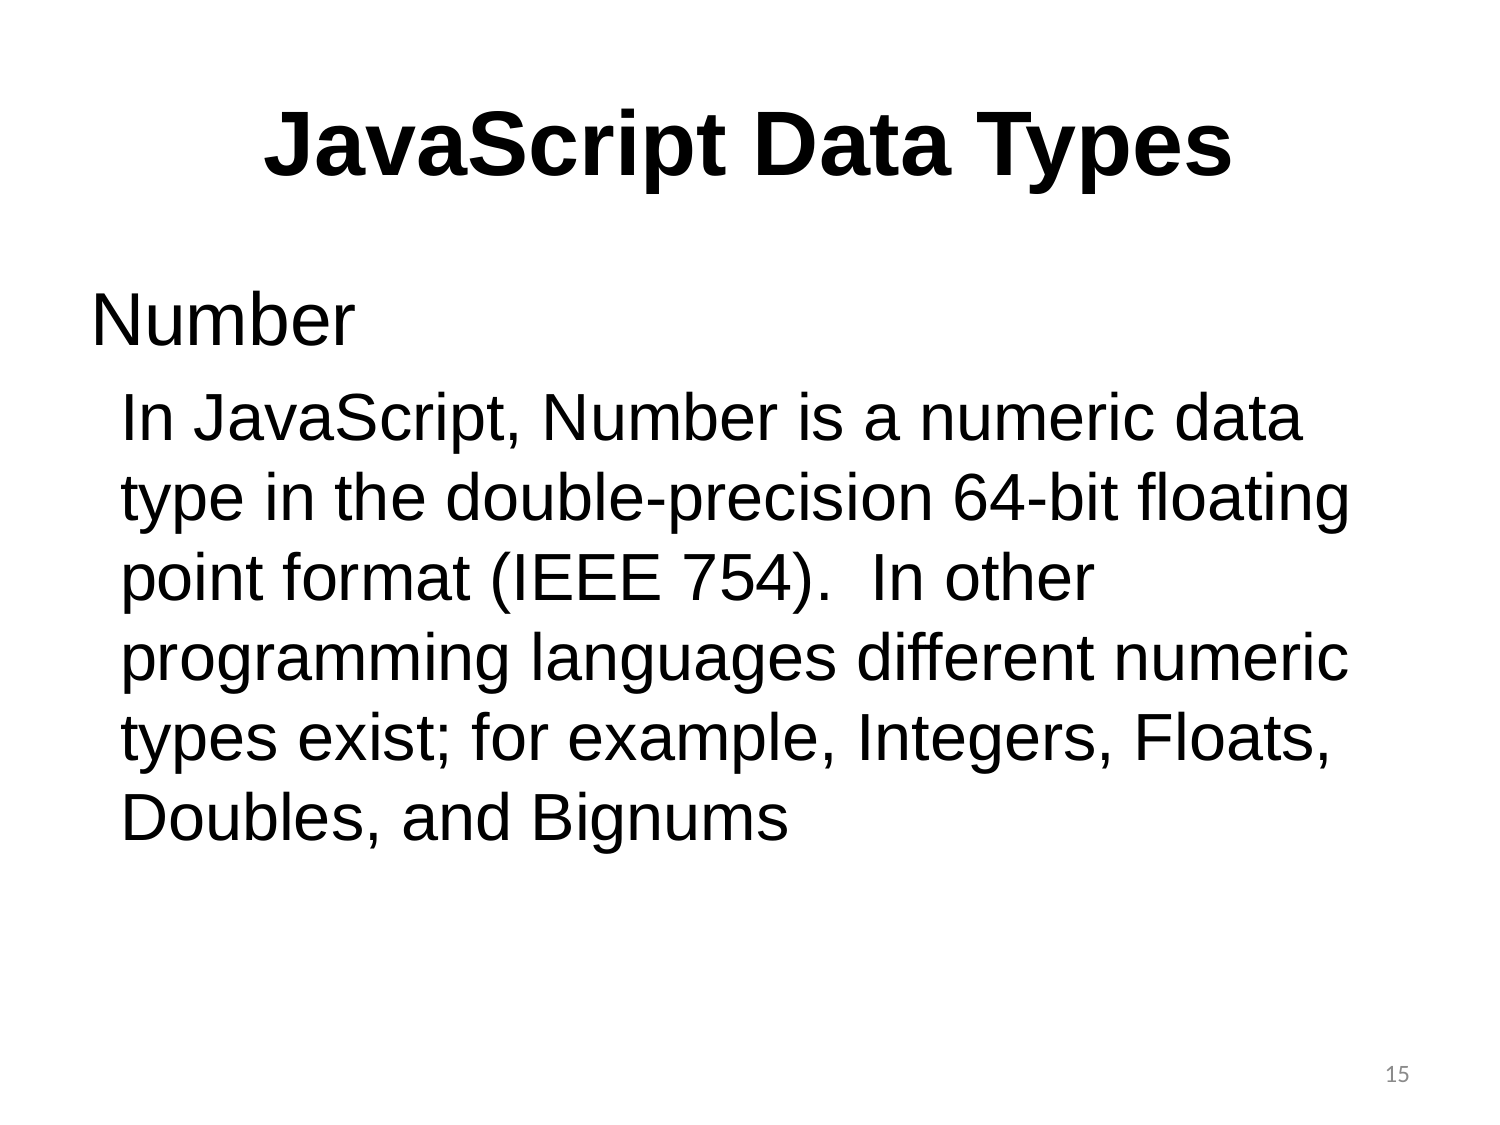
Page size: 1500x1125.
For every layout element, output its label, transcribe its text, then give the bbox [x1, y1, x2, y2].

title JavaScript Data Types [75, 45, 1425, 233]
list Number In JavaScript, Number is a numeric data type in the double-precision 64-bit floating point format (IEEE 754). In other programming languages different numeric types exist; for example, Integers, Floats, Doubles, and Bignums [75, 262, 1425, 1005]
slide_number 15 [1074, 1042, 1425, 1103]
